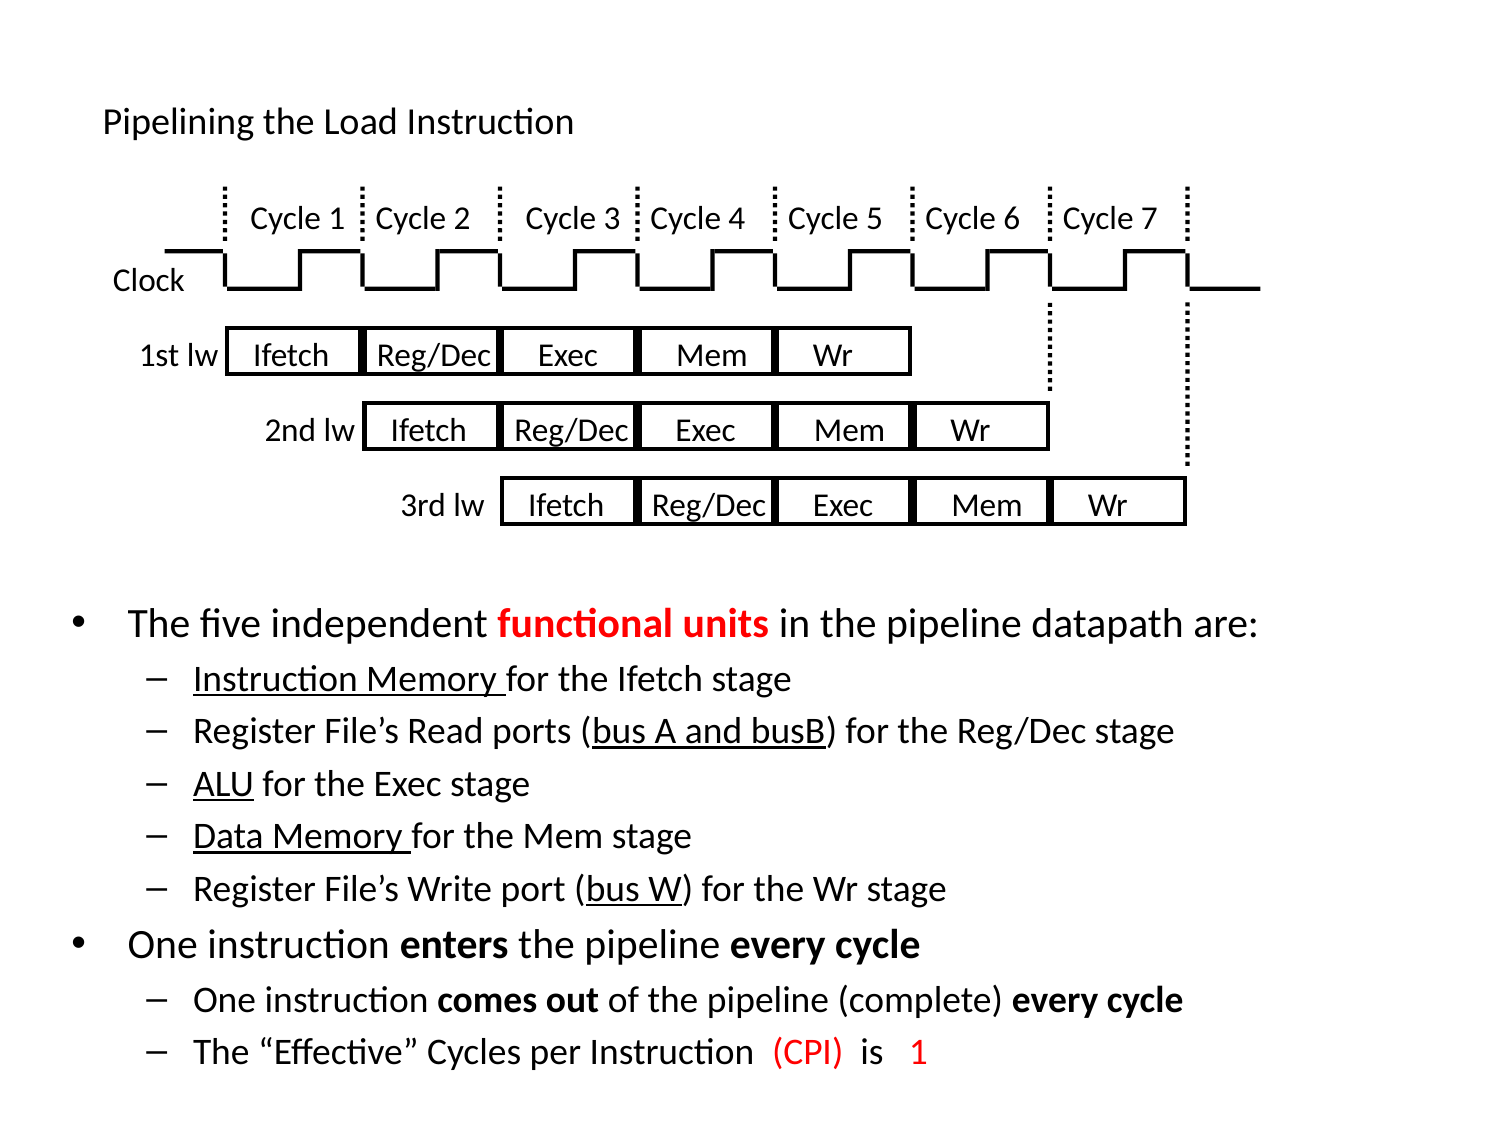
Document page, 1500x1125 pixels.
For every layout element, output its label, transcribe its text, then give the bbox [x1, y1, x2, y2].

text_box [637, 248, 773, 292]
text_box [1049, 248, 1186, 292]
text_box Cycle 4 [635, 188, 761, 244]
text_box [501, 476, 1186, 532]
text_box Cycle 7 [1048, 188, 1174, 244]
text_box Cycle 3 [510, 188, 635, 244]
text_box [122, 326, 911, 382]
title Pipelining the Load Instruction [87, 88, 1357, 150]
text_box Cycle 1 [235, 188, 360, 244]
text_box The five independent functional units in the pipeline datapath are: Instruction Memory for the Ifetch stage Register File’s Read ports (bus A and busB) for the Reg/Dec stage ALU for the Exec stage Data Memory for the Mem stage Register File’s Write port (bus W) for the Wr stage One instruction enters the pipeline every cycle One instruction comes out of the pipeline (complete) every cycle The “Effective” Cycles per Instruction (CPI) is 1 [56, 588, 1400, 1113]
text_box 2nd lw [249, 401, 362, 456]
text_box Cycle 5 [773, 188, 899, 244]
text_box Clock [98, 251, 200, 306]
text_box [364, 401, 1049, 457]
text_box 3rd lw [385, 476, 499, 531]
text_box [912, 248, 1048, 292]
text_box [774, 248, 911, 292]
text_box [499, 248, 636, 292]
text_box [362, 248, 498, 292]
text_box Cycle 2 [360, 188, 486, 244]
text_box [224, 248, 361, 292]
text_box Cycle 6 [910, 188, 1036, 244]
